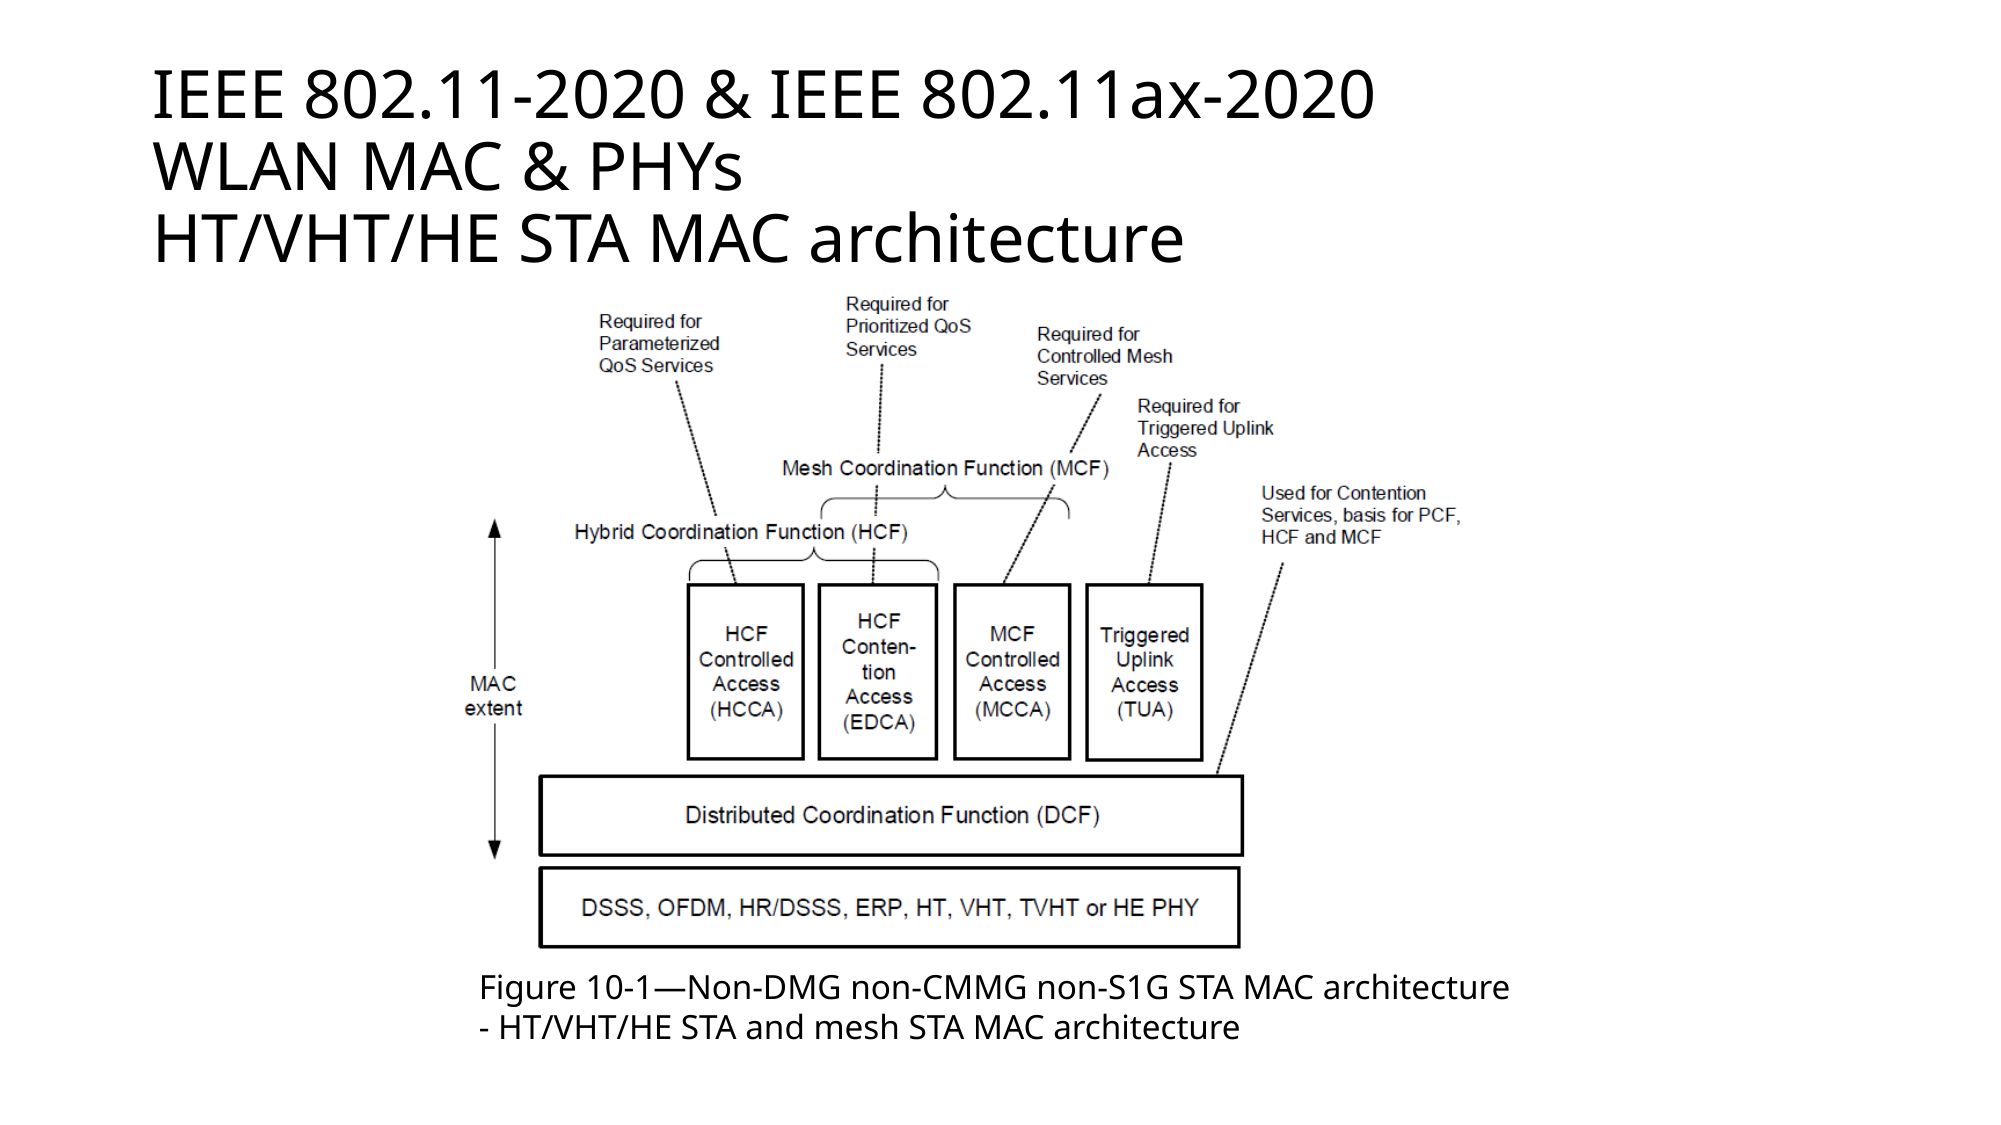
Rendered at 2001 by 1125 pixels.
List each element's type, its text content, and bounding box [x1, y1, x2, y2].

title IEEE 802.11-2020 & IEEE 802.11ax-2020 WLAN MAC & PHYs HT/VHT/HE STA MAC architecture [137, 59, 1863, 278]
picture [331, 284, 1491, 959]
text_box Figure 10-1—Non-DMG non-CMMG non-S1G STA MAC architecture - HT/VHT/HE STA and mesh STA MAC architecture [463, 958, 1665, 1054]
